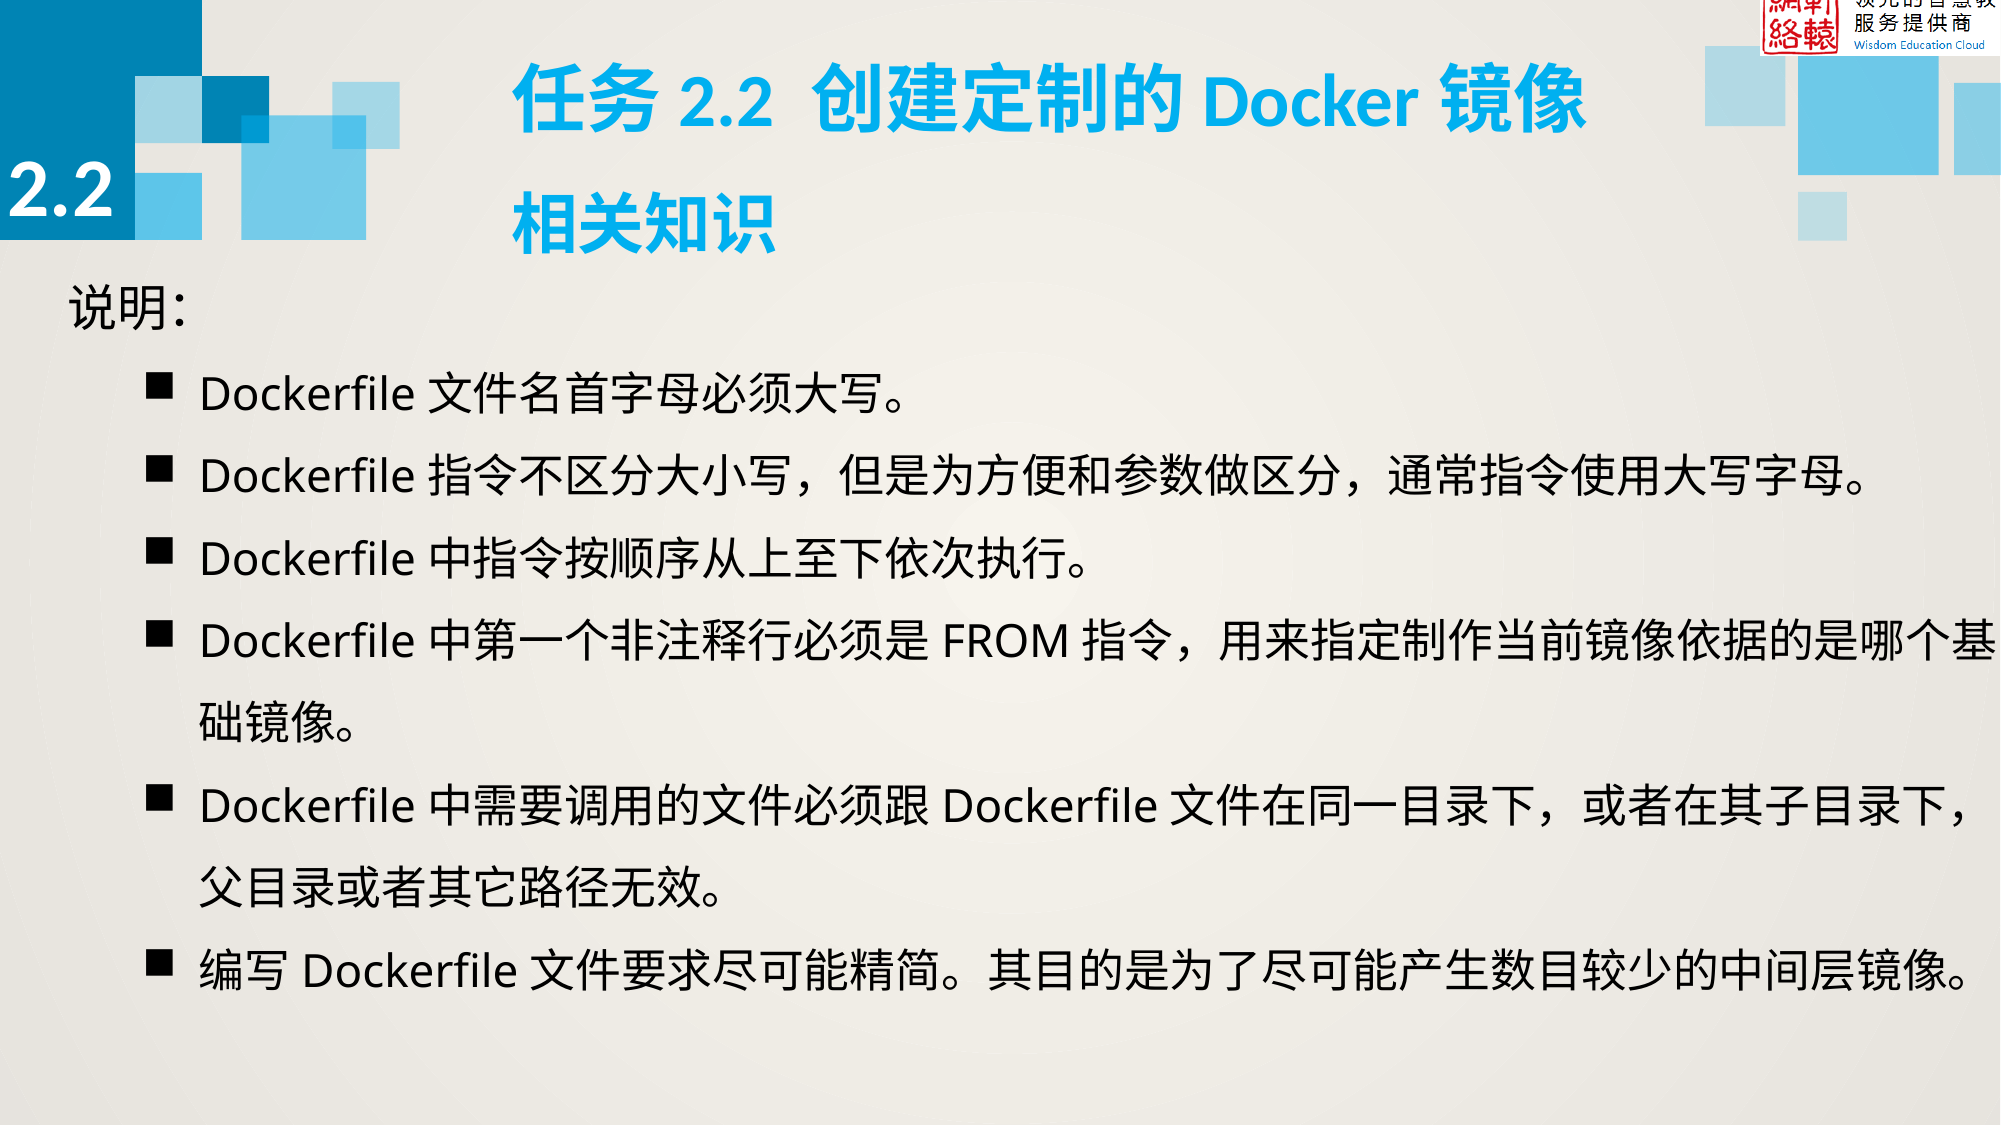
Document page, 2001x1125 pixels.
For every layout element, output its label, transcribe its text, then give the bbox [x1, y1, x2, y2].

text_box 说明： Dockerfile文件名首字母必须大写。 Dockerfile指令不区分大小写，但是为方便和参数做区分，通常指令使用大写字母。 Dockerfile中指令按顺序从上至下依次执行。 Dockerfile中第一个非注释行必须是FROM指令，用来指定制作当前镜像依据的是哪个基础镜像。 Dockerfile中需要调用的文件必须跟Dockerfile文件在同一目录下，或者在其子目录下，父目录或者其它路径无效。 编写Dockerfile文件要求尽可能精简。其目的是为了尽可能产生数目较少的中间层镜像。 [52, 239, 2000, 1004]
list 相关知识 [496, 149, 1243, 250]
list 2.2 [0, 95, 150, 242]
picture [1760, 0, 2001, 56]
list 任务2.2 创建定制的Docker镜像 [496, 17, 1640, 150]
